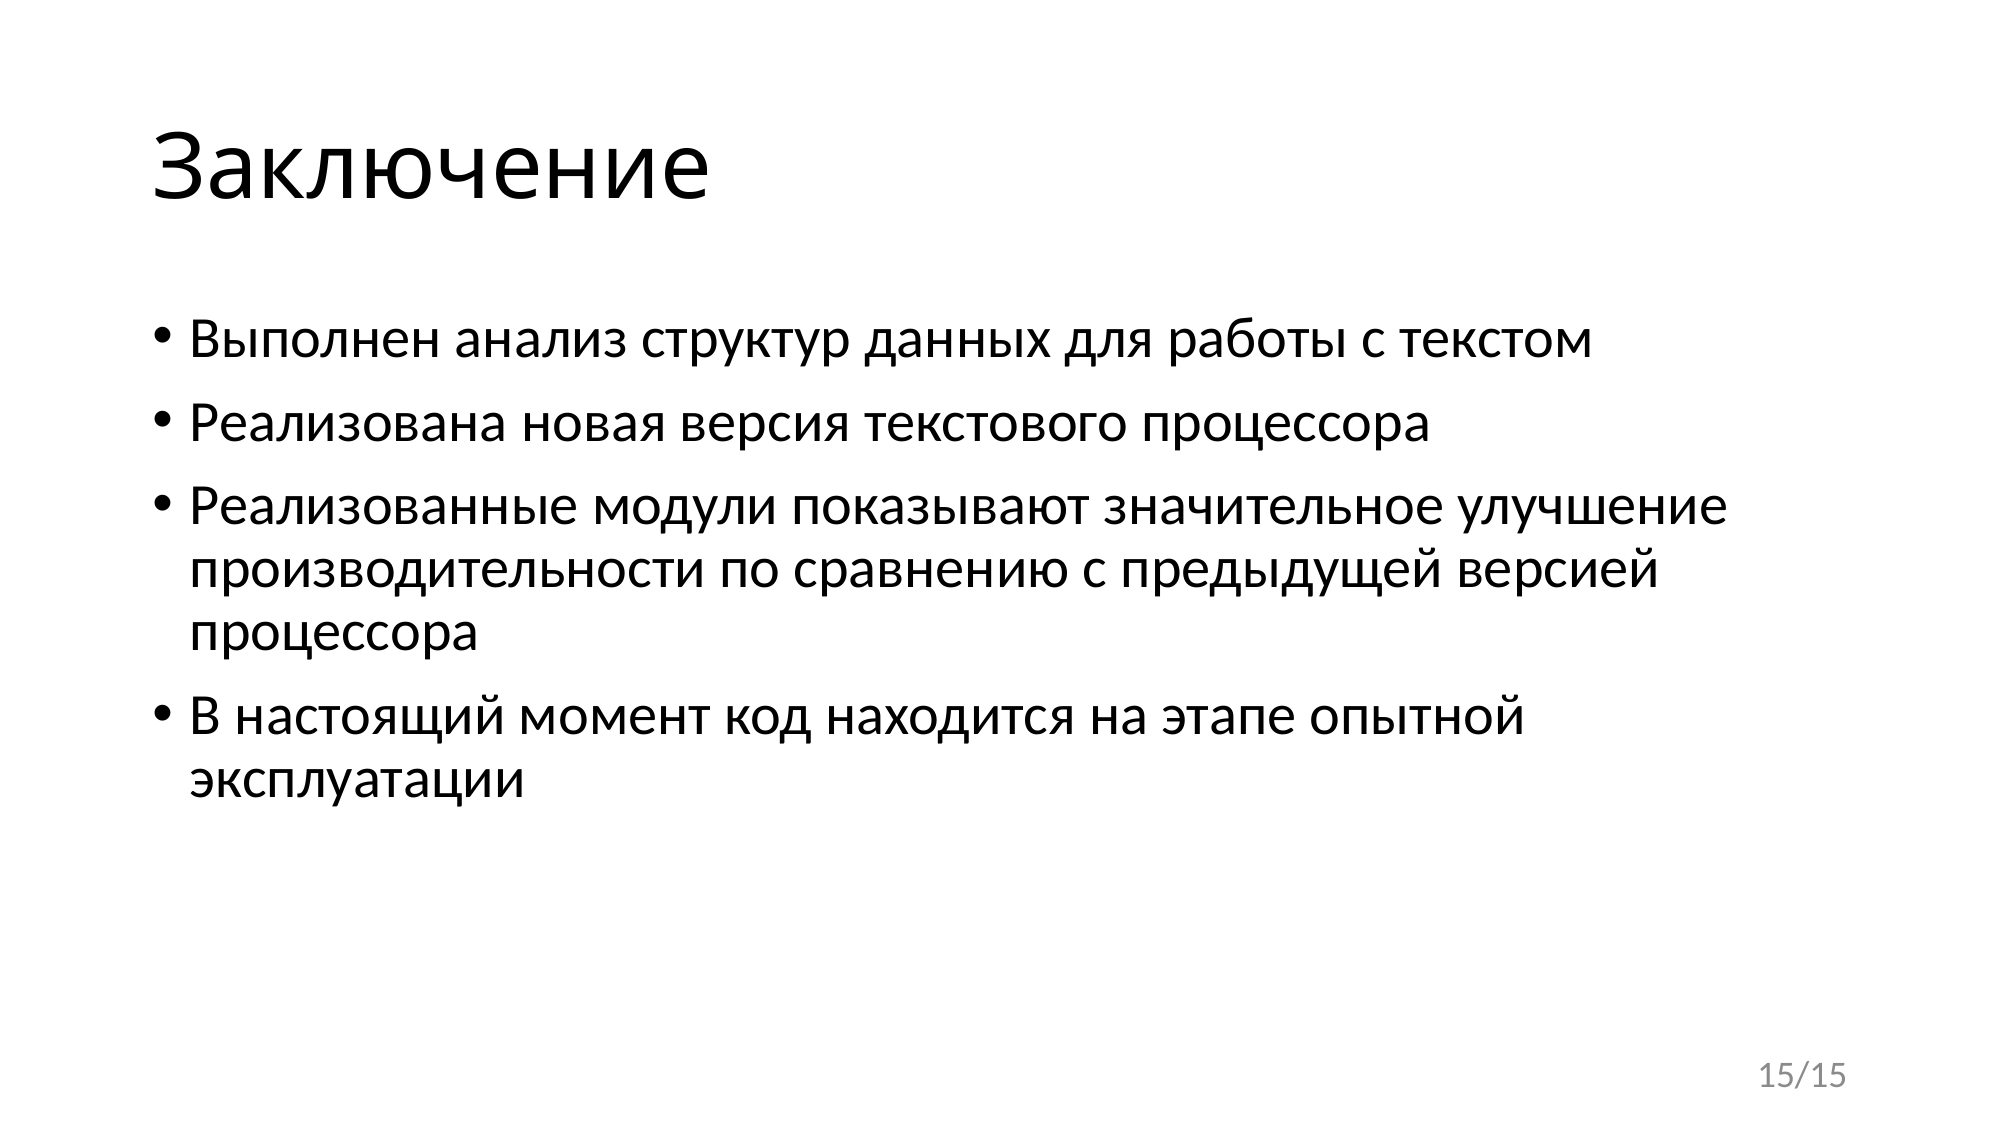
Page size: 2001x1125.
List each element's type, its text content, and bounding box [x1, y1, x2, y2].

list Выполнен анализ структур данных для работы с текстом Реализована новая версия текстового процессора Реализованные модули показывают значительное улучшение производительности по сравнению с предыдущей версией процессора В настоящий момент код находится на этапе опытной эксплуатации [137, 299, 1863, 1014]
title Заключение [137, 59, 1863, 278]
slide_number 15/15 [1412, 1042, 1863, 1103]
